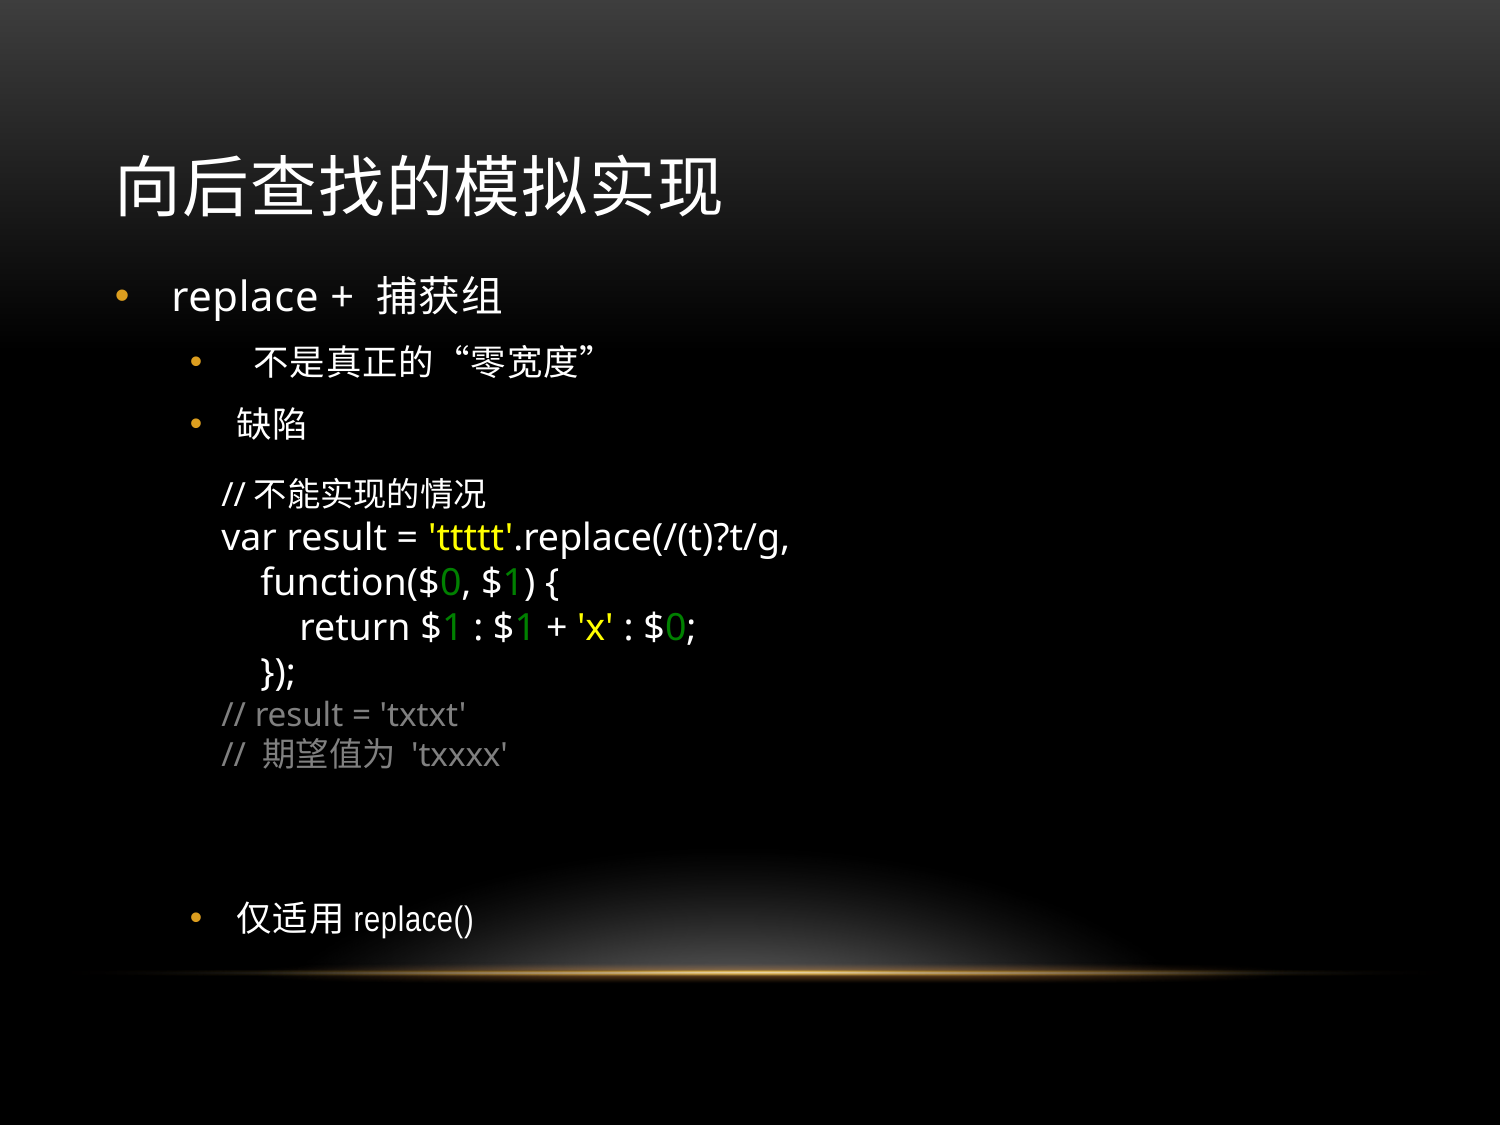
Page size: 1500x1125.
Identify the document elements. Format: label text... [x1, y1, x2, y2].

text_box //不能实现的情况 var result = 'ttttt'.replace(/(t)?t/g, function($0, $1) { return $1 : $1 + 'x' : $0; }); // result = 'txtxt' // 期望值为 'txxxx' [206, 465, 1259, 781]
list replace + 捕获组 不是真正的“零宽度” 缺陷 仅适用replace() [99, 262, 1400, 938]
title 向后查找的模拟实现 [99, 45, 1400, 233]
picture [0, 0, 1500, 1125]
